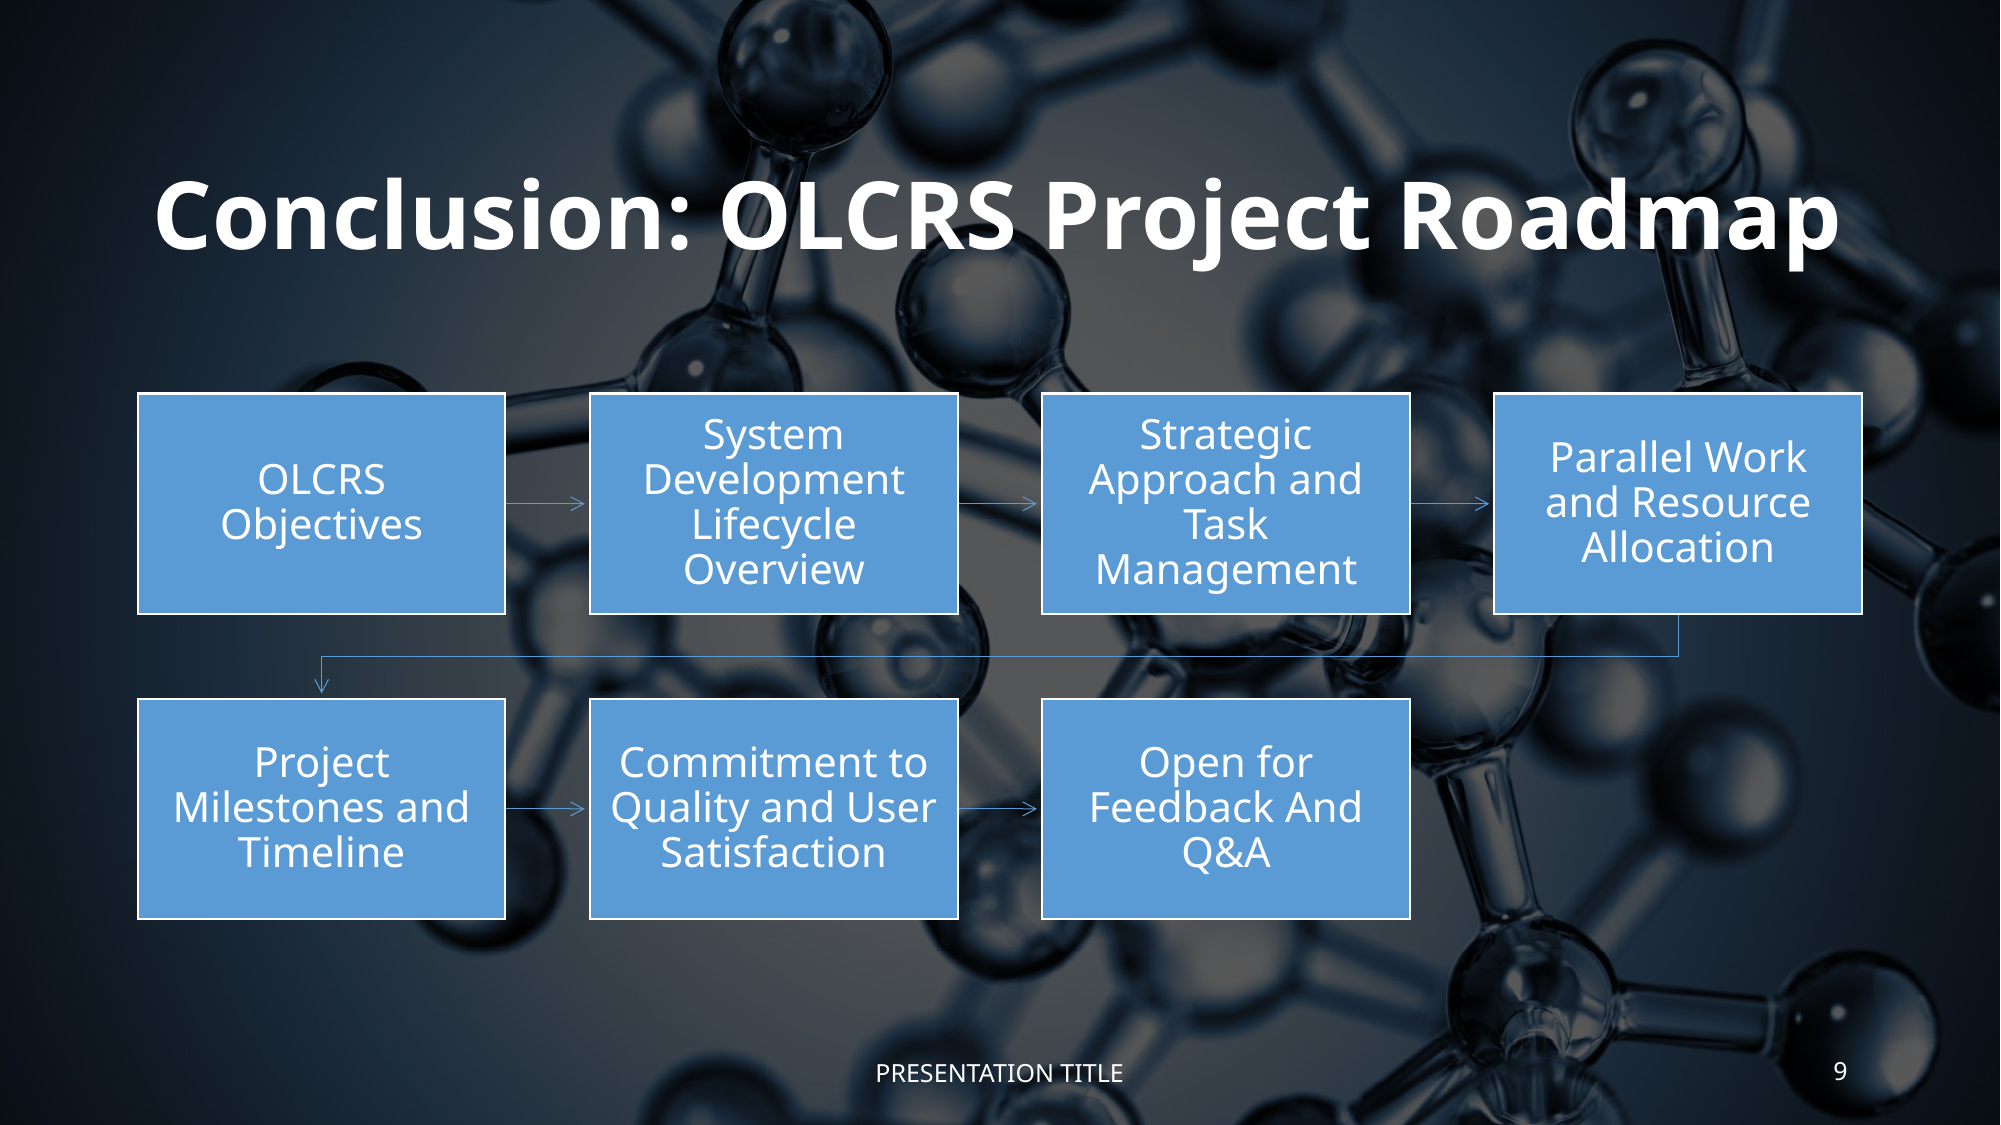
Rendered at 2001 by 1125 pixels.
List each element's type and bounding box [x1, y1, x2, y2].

list [137, 299, 1863, 1014]
picture [0, 0, 2000, 1125]
